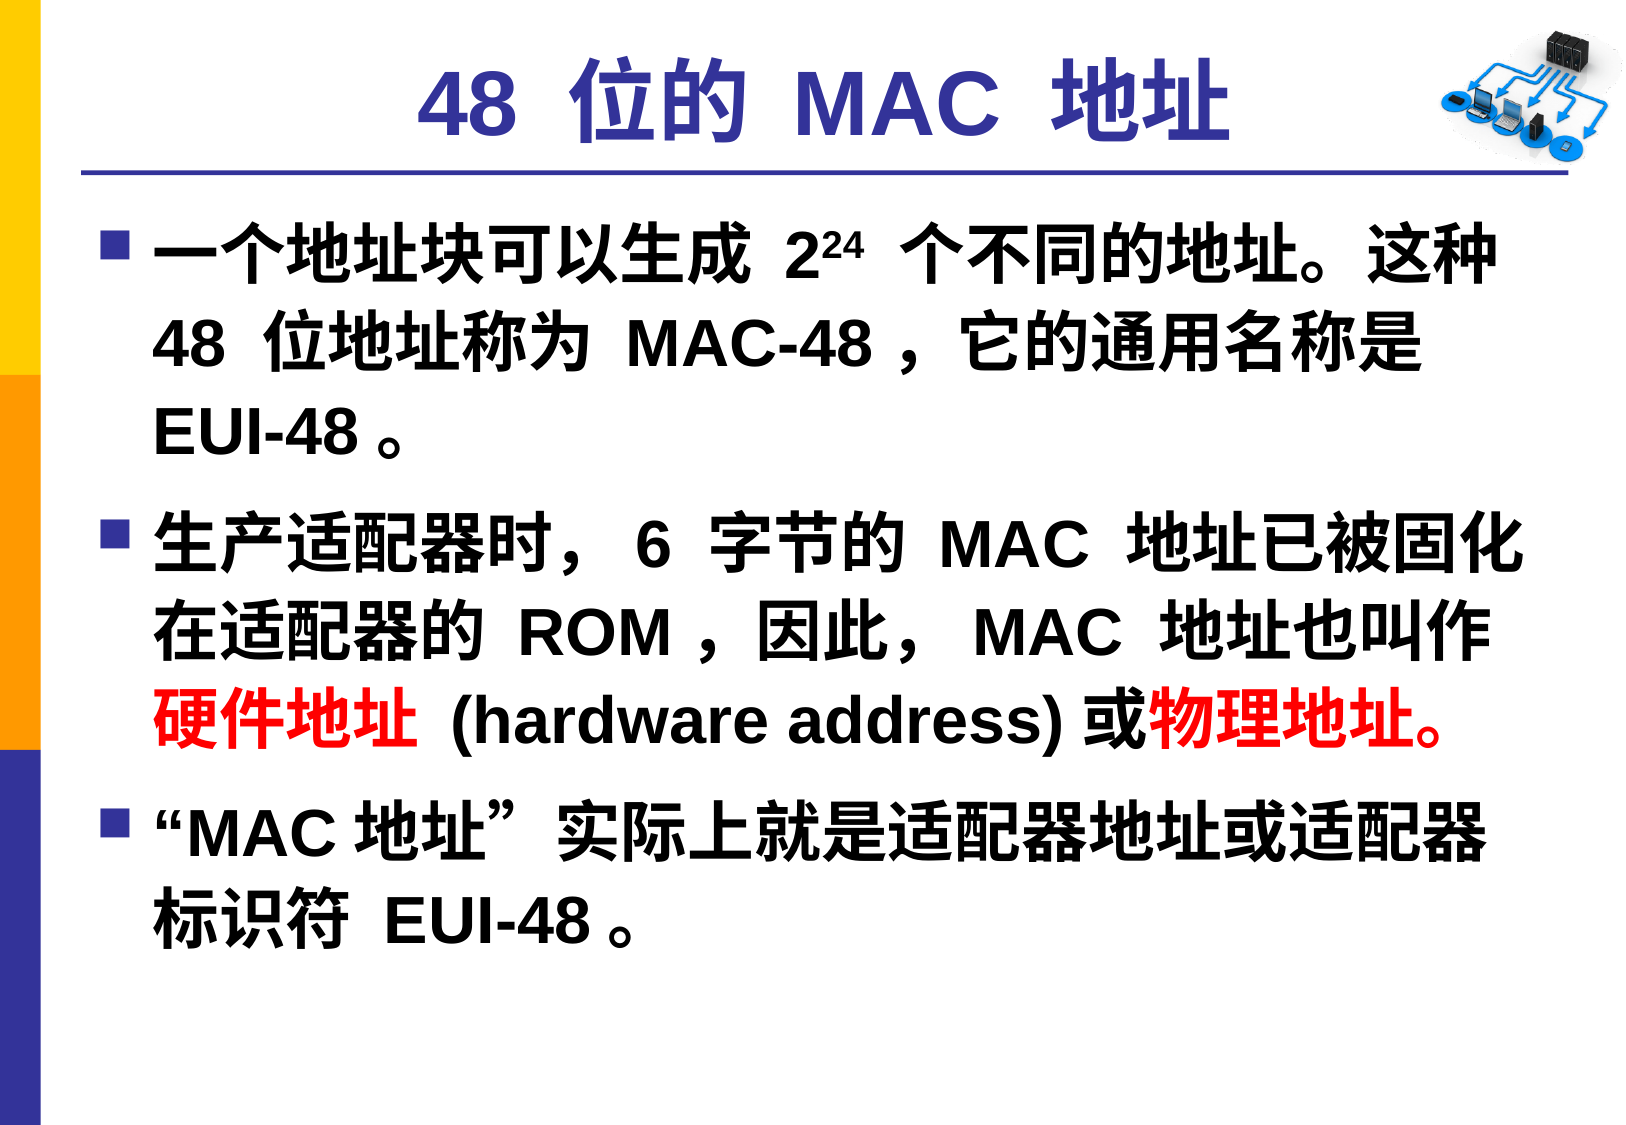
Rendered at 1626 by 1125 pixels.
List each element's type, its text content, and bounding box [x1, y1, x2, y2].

list 一个地址块可以生成 224 个不同的地址。这种 48 位地址称为 MAC-48，它的通用名称是 EUI-48。 生产适配器时，6 字节的 MAC 地址已被固化在适配器的 ROM，因此，MAC 地址也叫作硬件地址 (hardware address)或物理地址。 “MAC地址”实际上就是适配器地址或适配器标识符 EUI-48。 [81, 196, 1569, 1006]
picture [1438, 30, 1624, 165]
title 48 位的 MAC 地址 [81, 30, 1569, 161]
